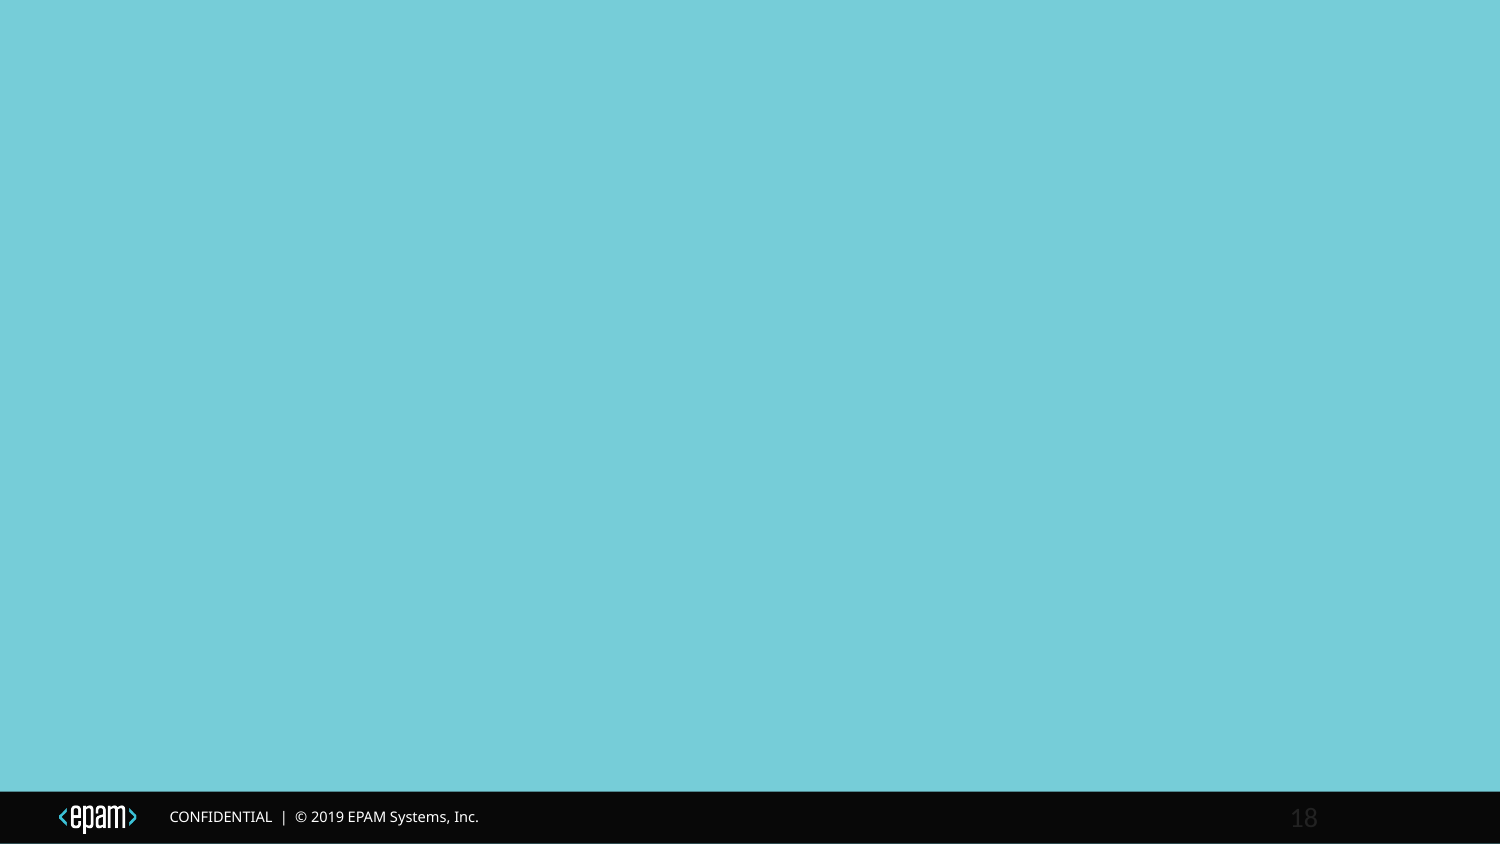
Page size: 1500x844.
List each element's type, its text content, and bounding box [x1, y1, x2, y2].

slide_number 18 [1274, 791, 1500, 844]
